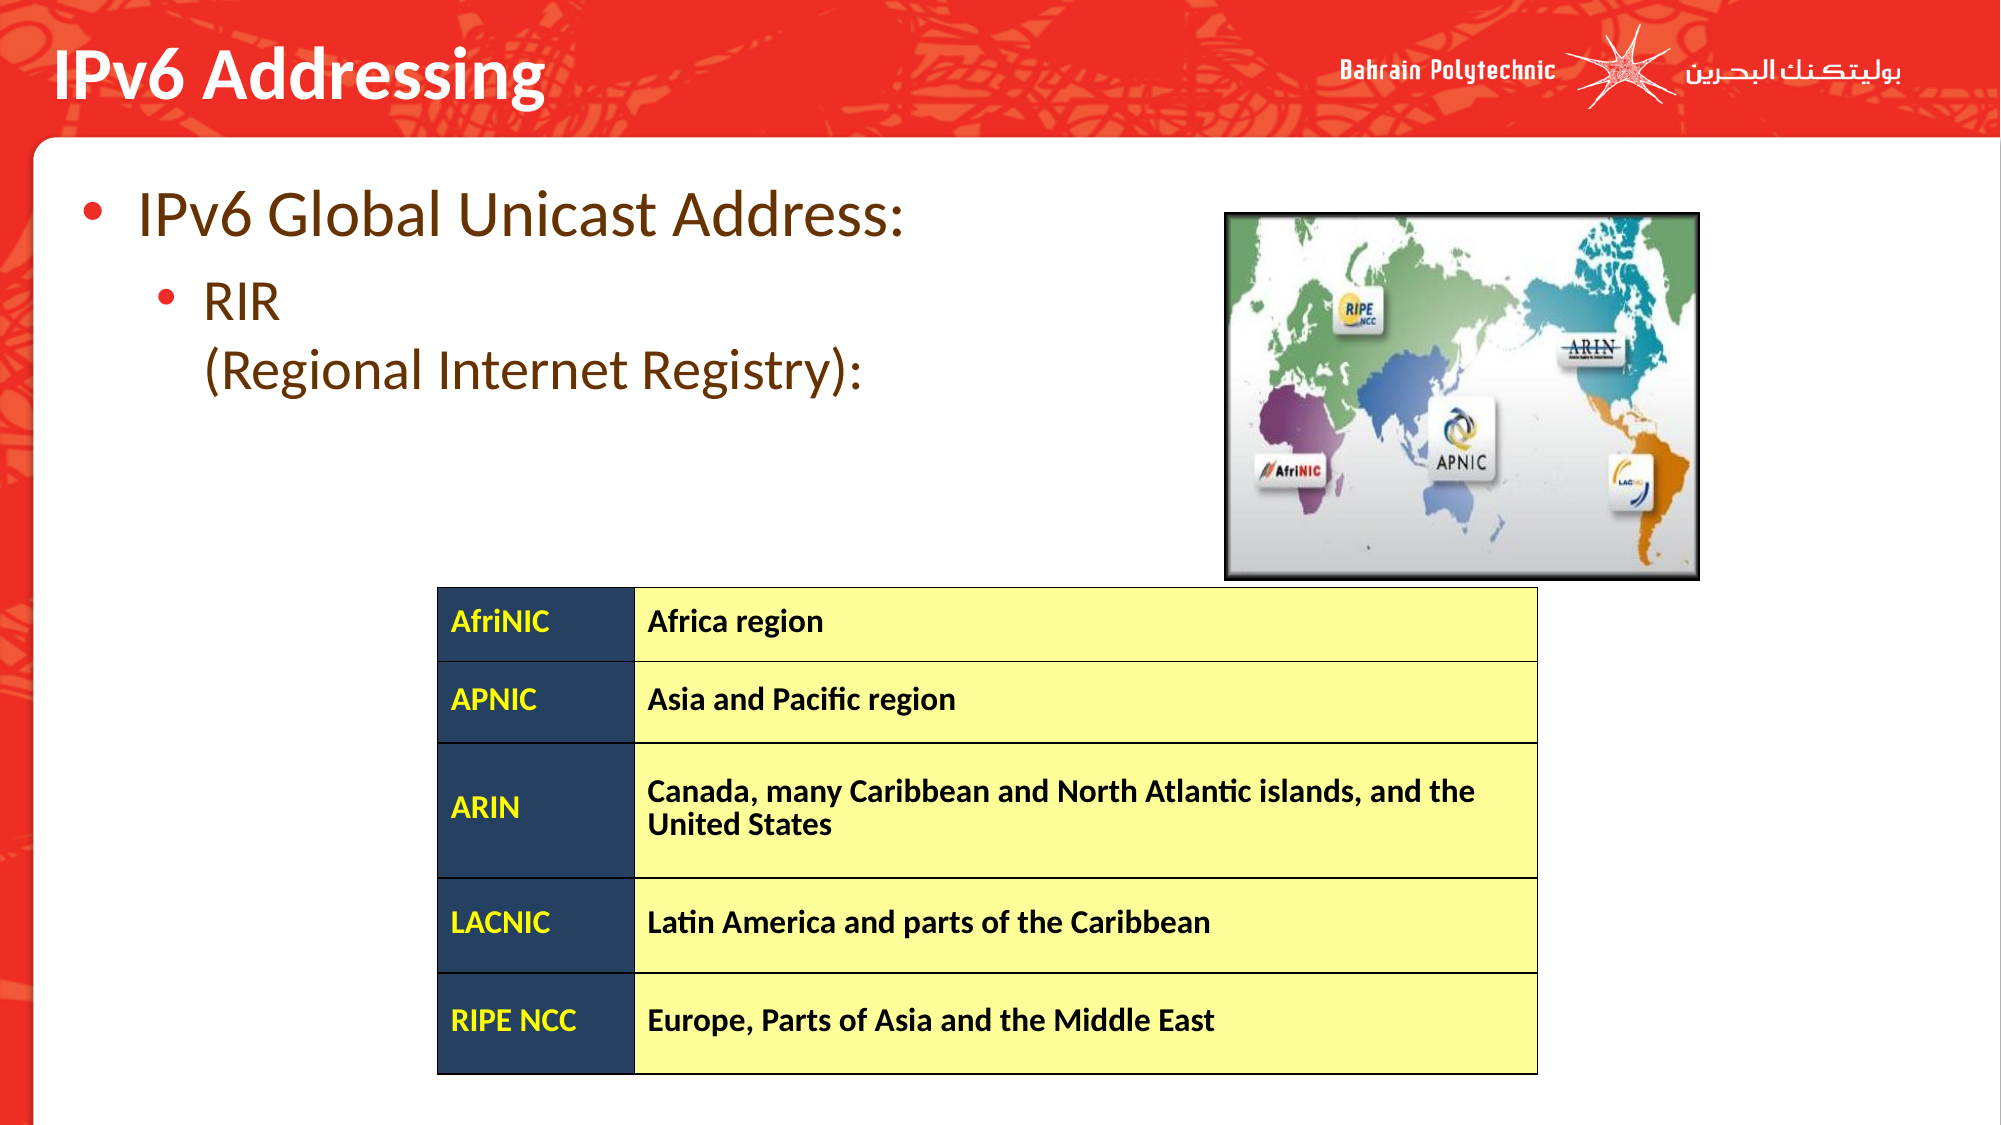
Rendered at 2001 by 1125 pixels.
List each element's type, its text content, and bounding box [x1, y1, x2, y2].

table_cell Latin America and parts of the Caribbean [635, 879, 1537, 972]
table_header Africa region [635, 588, 1537, 661]
picture [1224, 212, 1701, 581]
title IPv6 Addressing [37, 2, 1313, 138]
table_cell Canada, many Caribbean and North Atlantic islands, and the United States [635, 744, 1537, 877]
table_cell RIPE NCC [438, 974, 634, 1073]
table_cell LACNIC [438, 879, 634, 972]
picture [0, 0, 2000, 1125]
table_cell Asia and Pacific region [635, 662, 1537, 742]
table_cell APNIC [438, 662, 634, 742]
list IPv6 Global Unicast Address: RIR (Regional Internet Registry): [66, 162, 1900, 855]
table_cell ARIN [438, 744, 634, 877]
table_header AfriNIC [438, 588, 634, 661]
table_cell Europe, Parts of Asia and the Middle East [635, 974, 1537, 1073]
